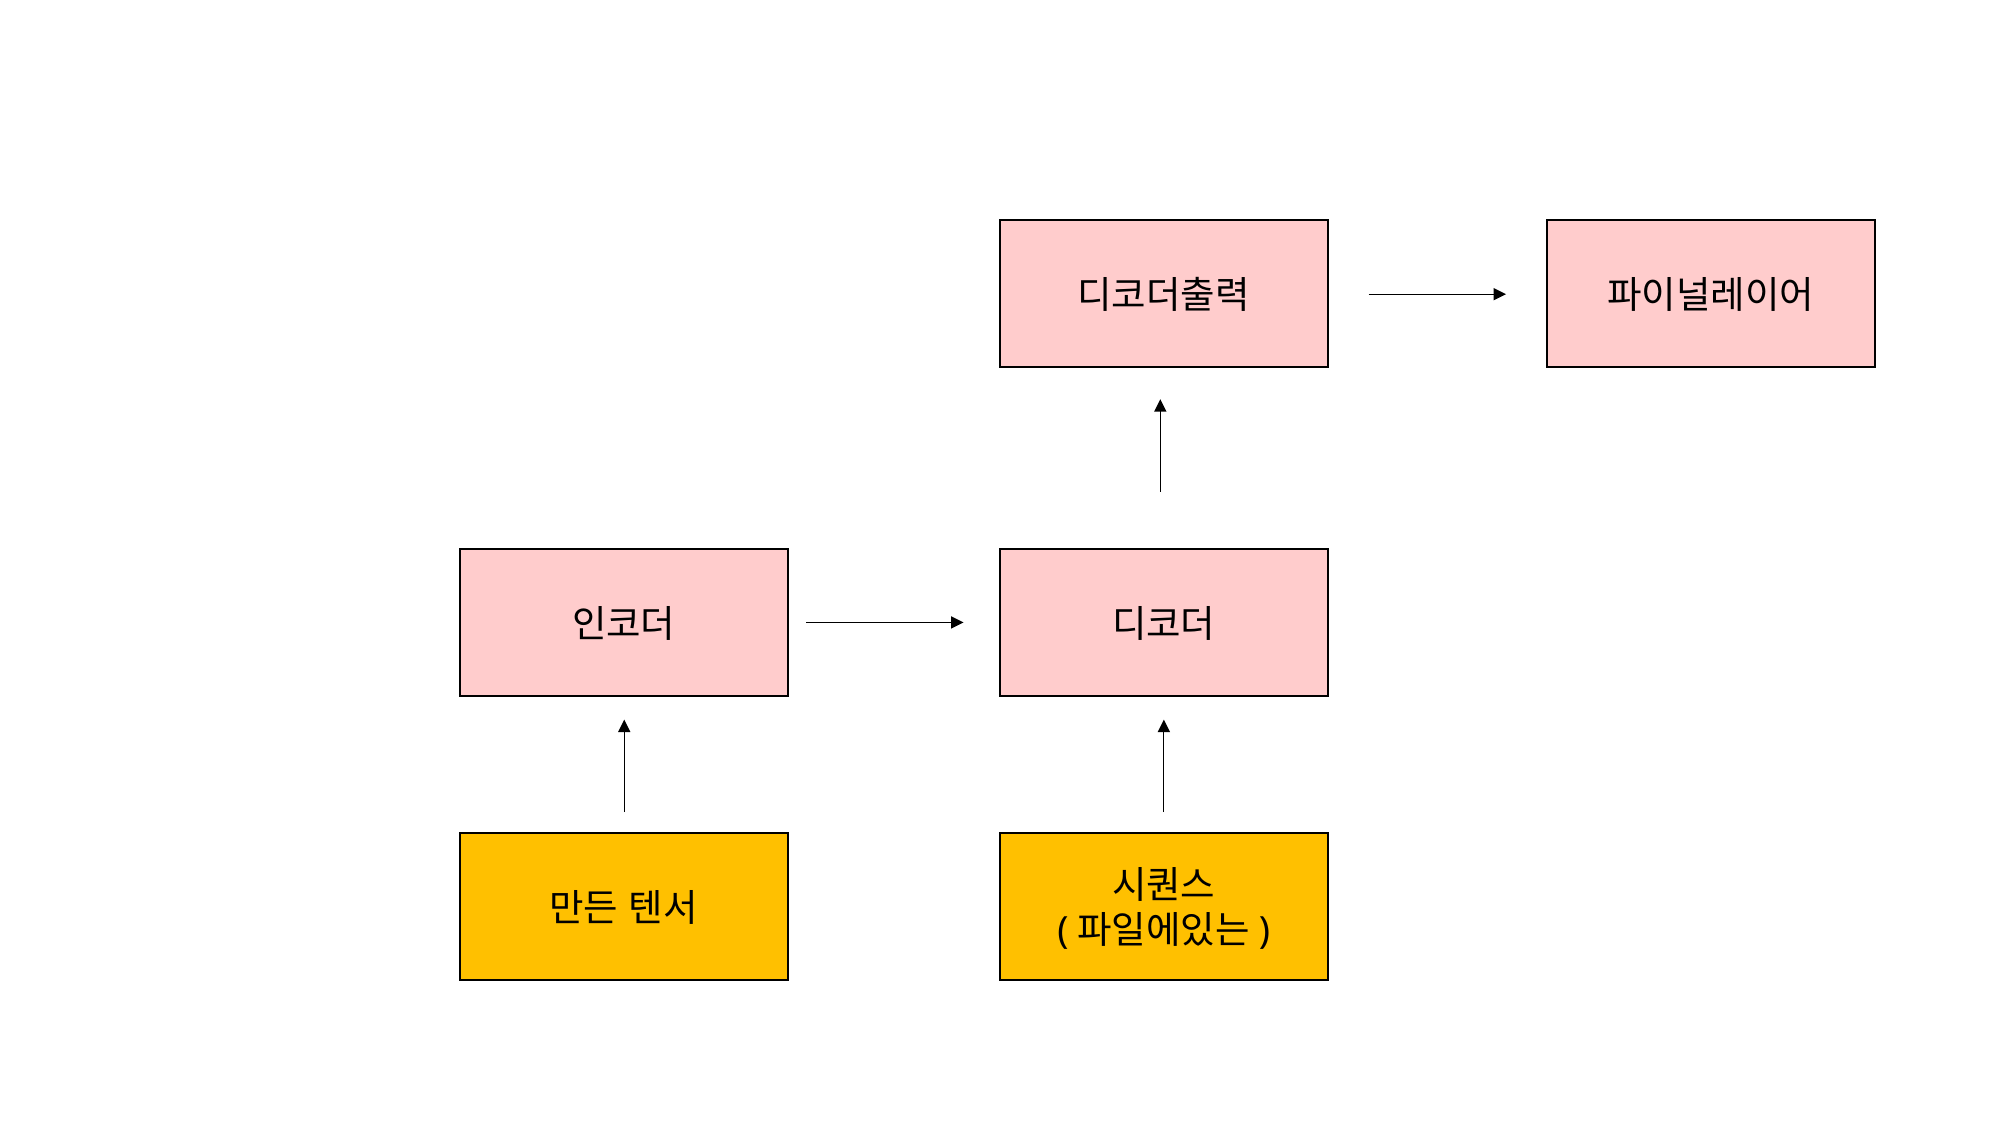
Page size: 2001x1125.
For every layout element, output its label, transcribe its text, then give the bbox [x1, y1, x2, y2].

text_box 인코더 [459, 548, 789, 697]
text_box 디코더출력 [999, 219, 1329, 368]
text_box 디코더 [999, 548, 1329, 697]
text_box 파이널레이어 [1546, 219, 1876, 368]
text_box 시퀀스 (파일에있는) [999, 832, 1329, 981]
text_box 만든 텐서 [459, 832, 789, 981]
